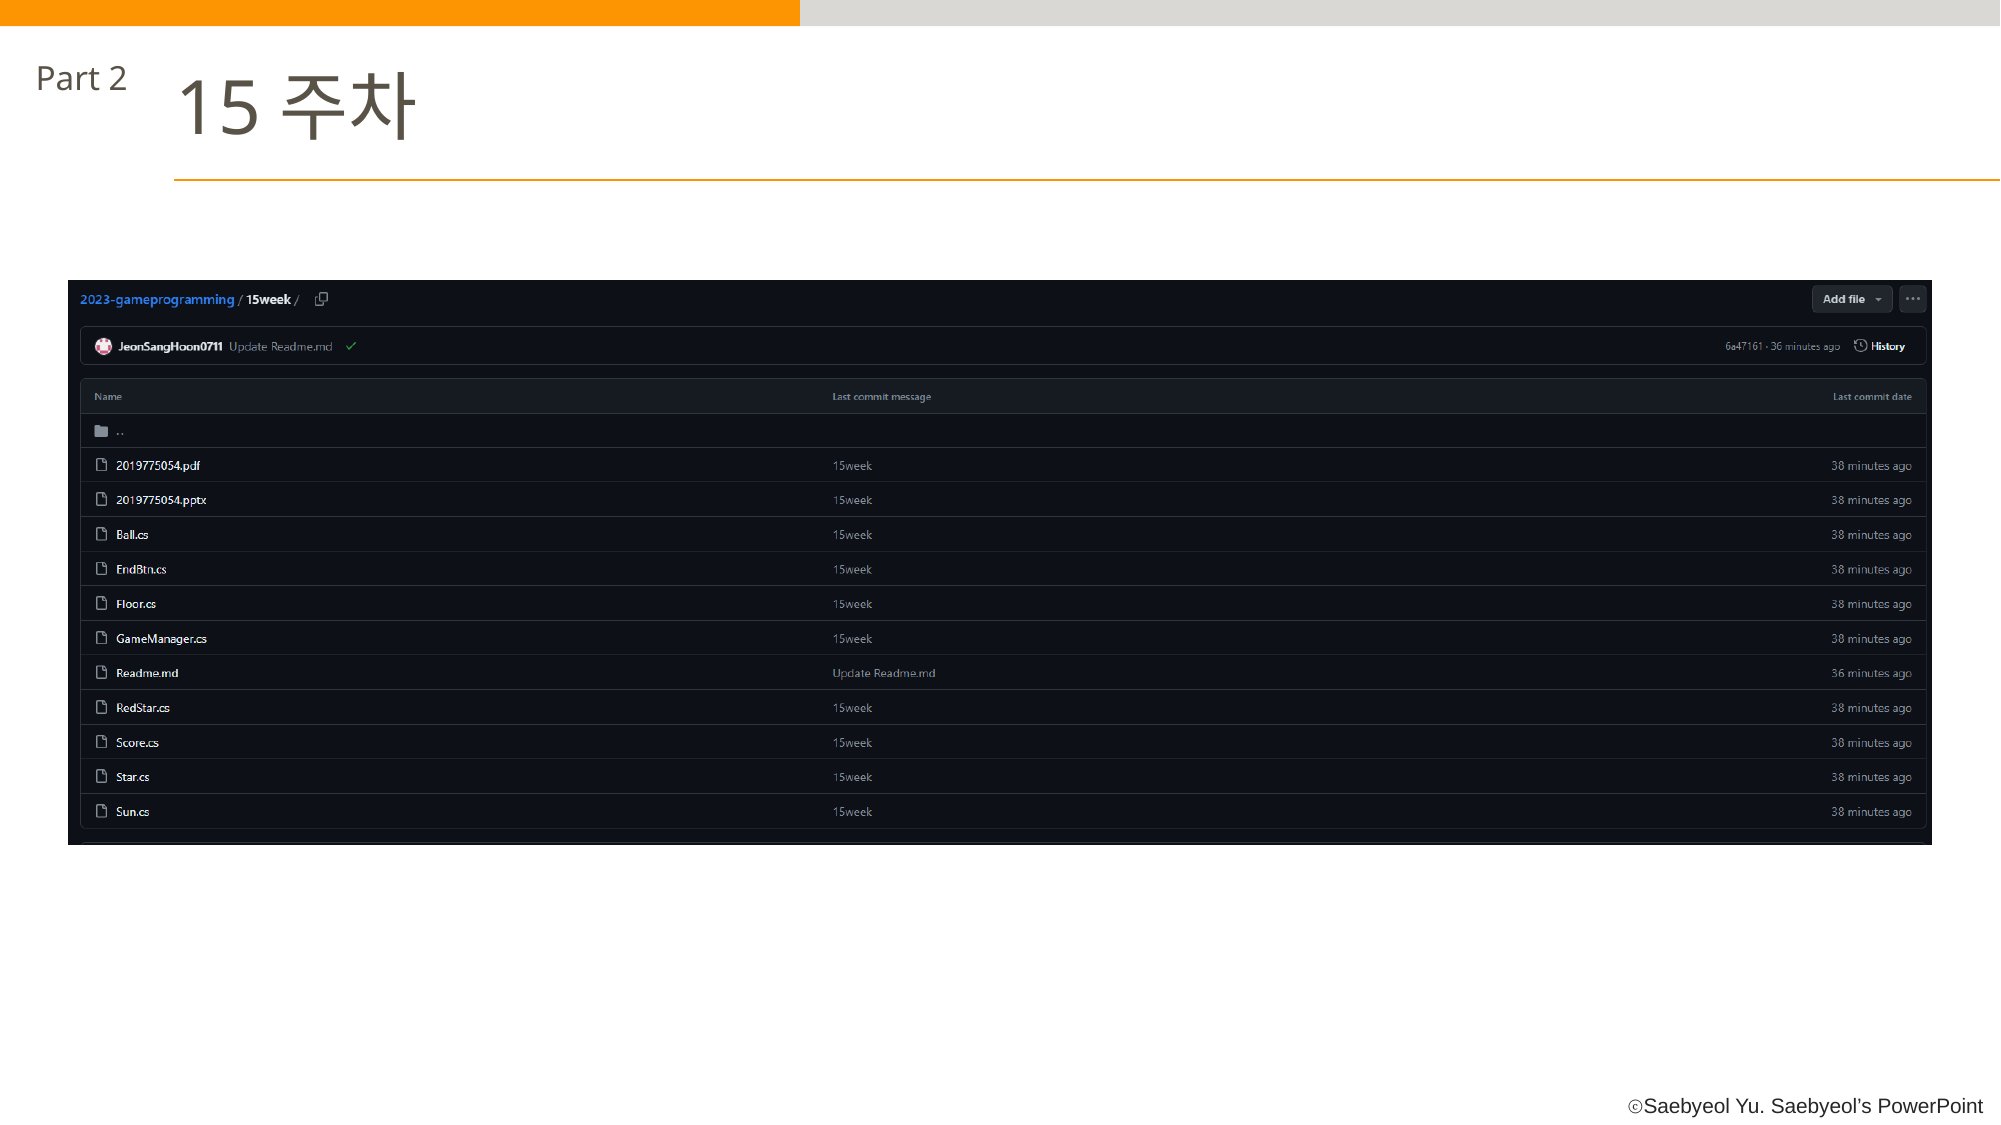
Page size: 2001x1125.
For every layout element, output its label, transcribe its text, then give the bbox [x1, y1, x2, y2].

text_box [1599, 0, 2000, 27]
text_box 15주차 [160, 52, 433, 158]
text_box [399, 0, 801, 27]
picture [68, 280, 1932, 845]
text_box [0, 0, 399, 27]
text_box [1199, 0, 1599, 27]
text_box Part 2 [20, 49, 143, 105]
text_box [801, 0, 1199, 27]
